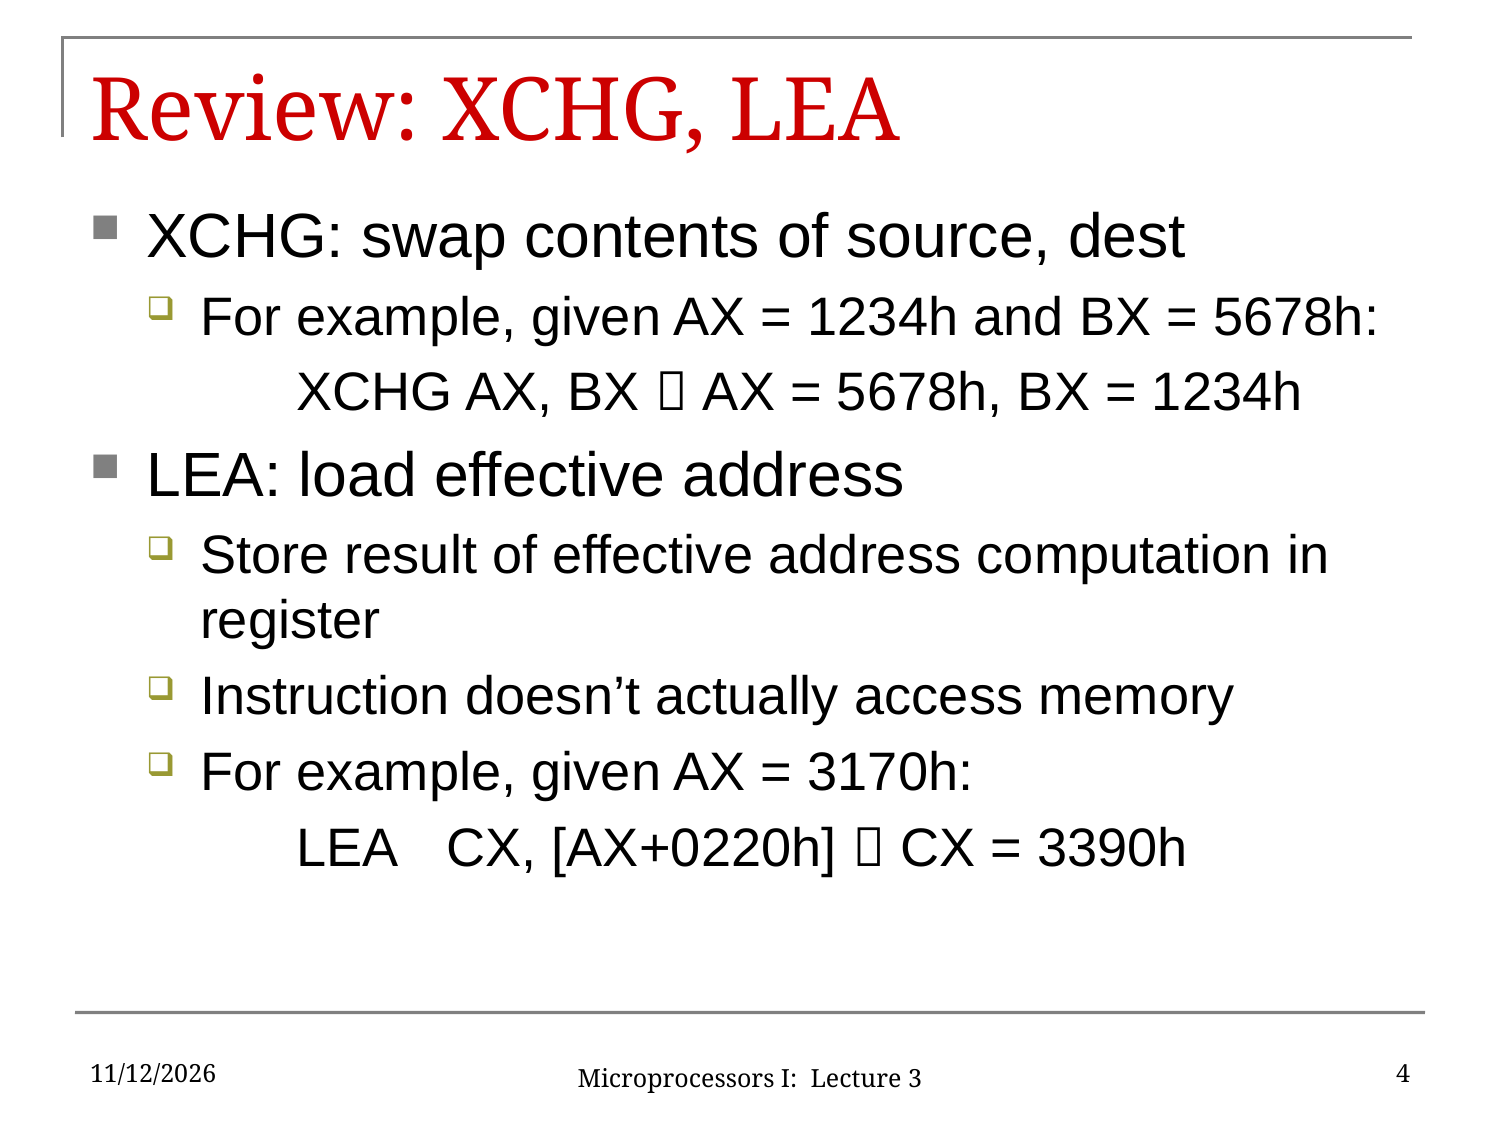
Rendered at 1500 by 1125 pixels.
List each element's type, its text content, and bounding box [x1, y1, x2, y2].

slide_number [74, 1023, 426, 1100]
slide_number 4 [1074, 1023, 1426, 1100]
footer Microprocessors I: Lecture 3 [512, 1024, 988, 1101]
title Review: XCHG, LEA [75, 45, 1425, 163]
list XCHG: swap contents of source, dest For example, given AX = 1234h and BX = 5678h: XCHG AX, BX  AX = 5678h, BX = 1234h LEA: load effective address Store result of effective address computation in register Instruction doesn’t actually access memory For example, given AX = 3170h: LEA CX, [AX+0220h]  CX = 3390h [75, 187, 1425, 1006]
